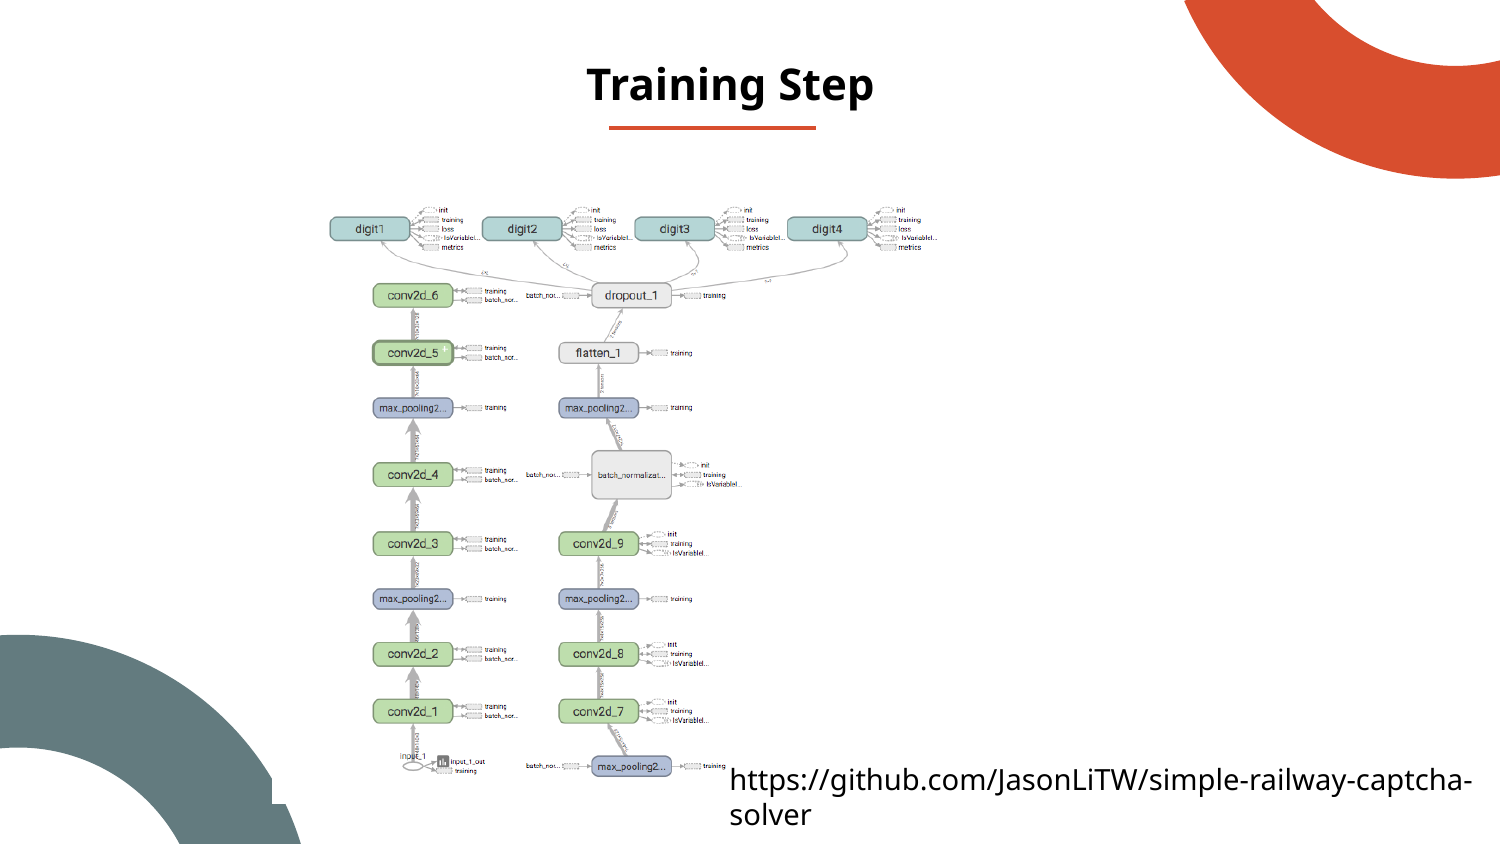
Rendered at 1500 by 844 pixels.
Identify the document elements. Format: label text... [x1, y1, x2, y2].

picture [272, 188, 966, 804]
text_box Training Step [571, 41, 917, 125]
text_box https://github.com/JasonLiTW/simple-railway-captcha-solver [714, 746, 1500, 844]
text_box [608, 125, 817, 130]
